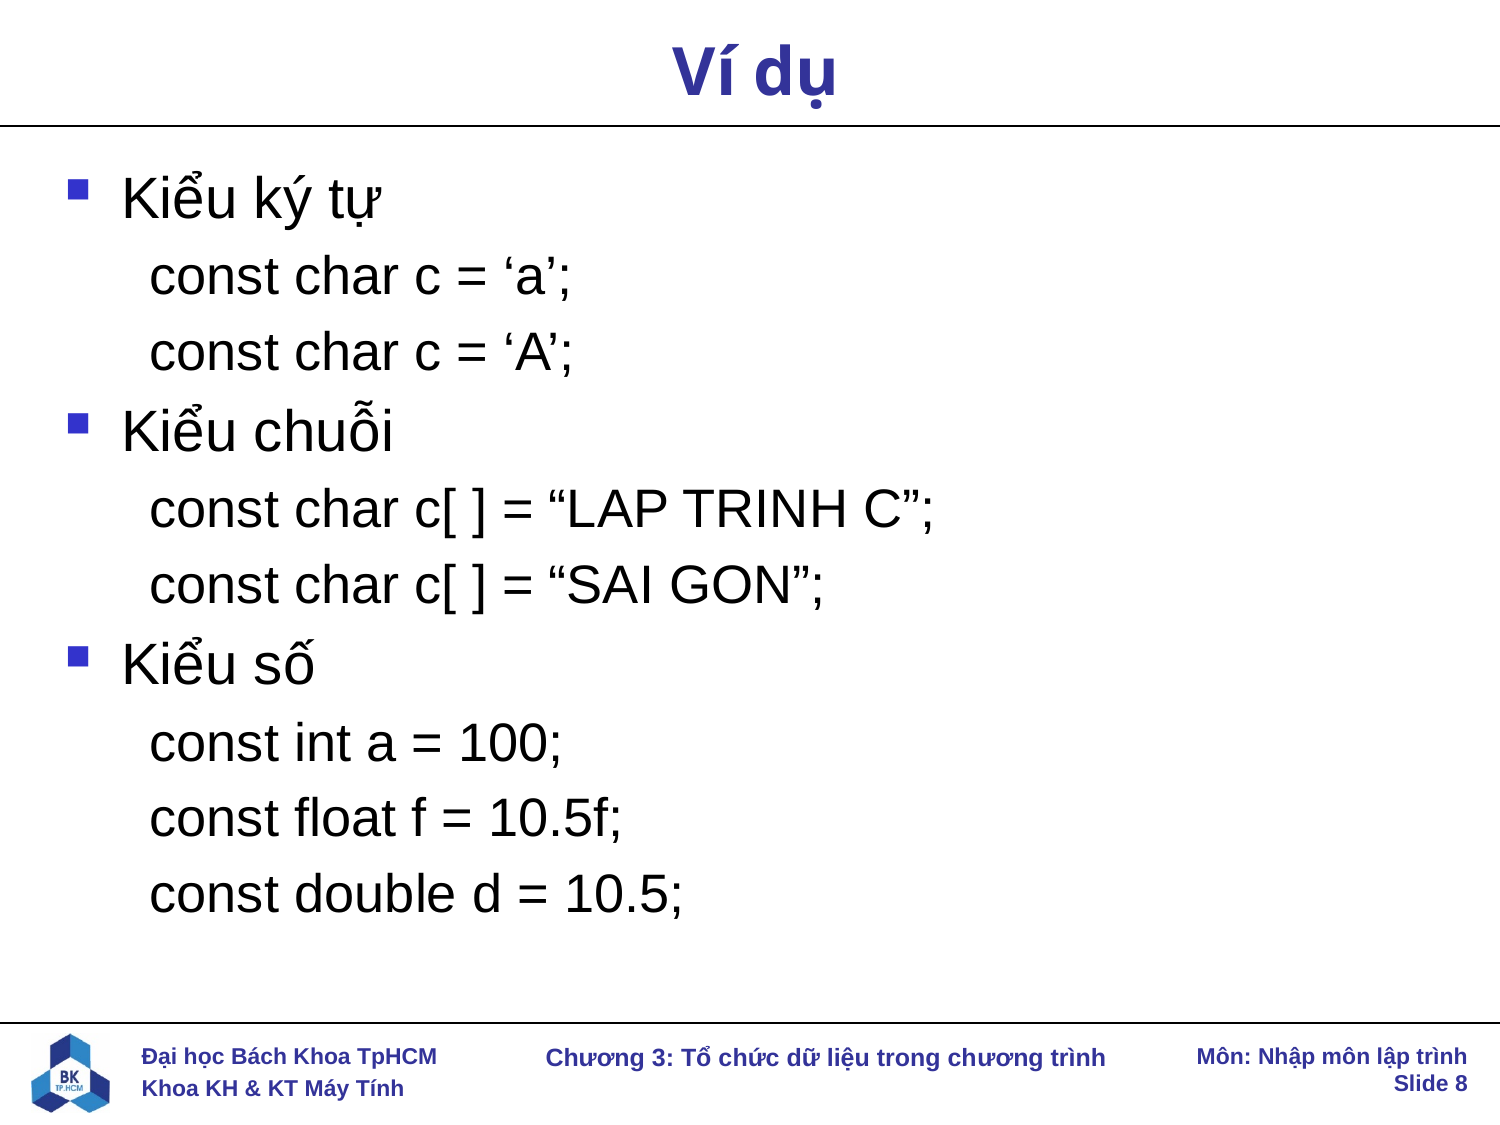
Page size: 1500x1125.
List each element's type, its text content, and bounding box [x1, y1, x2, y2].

picture [31, 1033, 110, 1113]
list Kiểu ký tự const char c = ‘a’; const char c = ‘A’; Kiểu chuỗi const char c[ ] = “LAP TRINH C”; const char c[ ] = “SAI GON”; Kiểu số const int a = 100; const float f = 10.5f; const double d = 10.5; [50, 152, 1463, 1000]
title Ví dụ [50, 12, 1463, 125]
